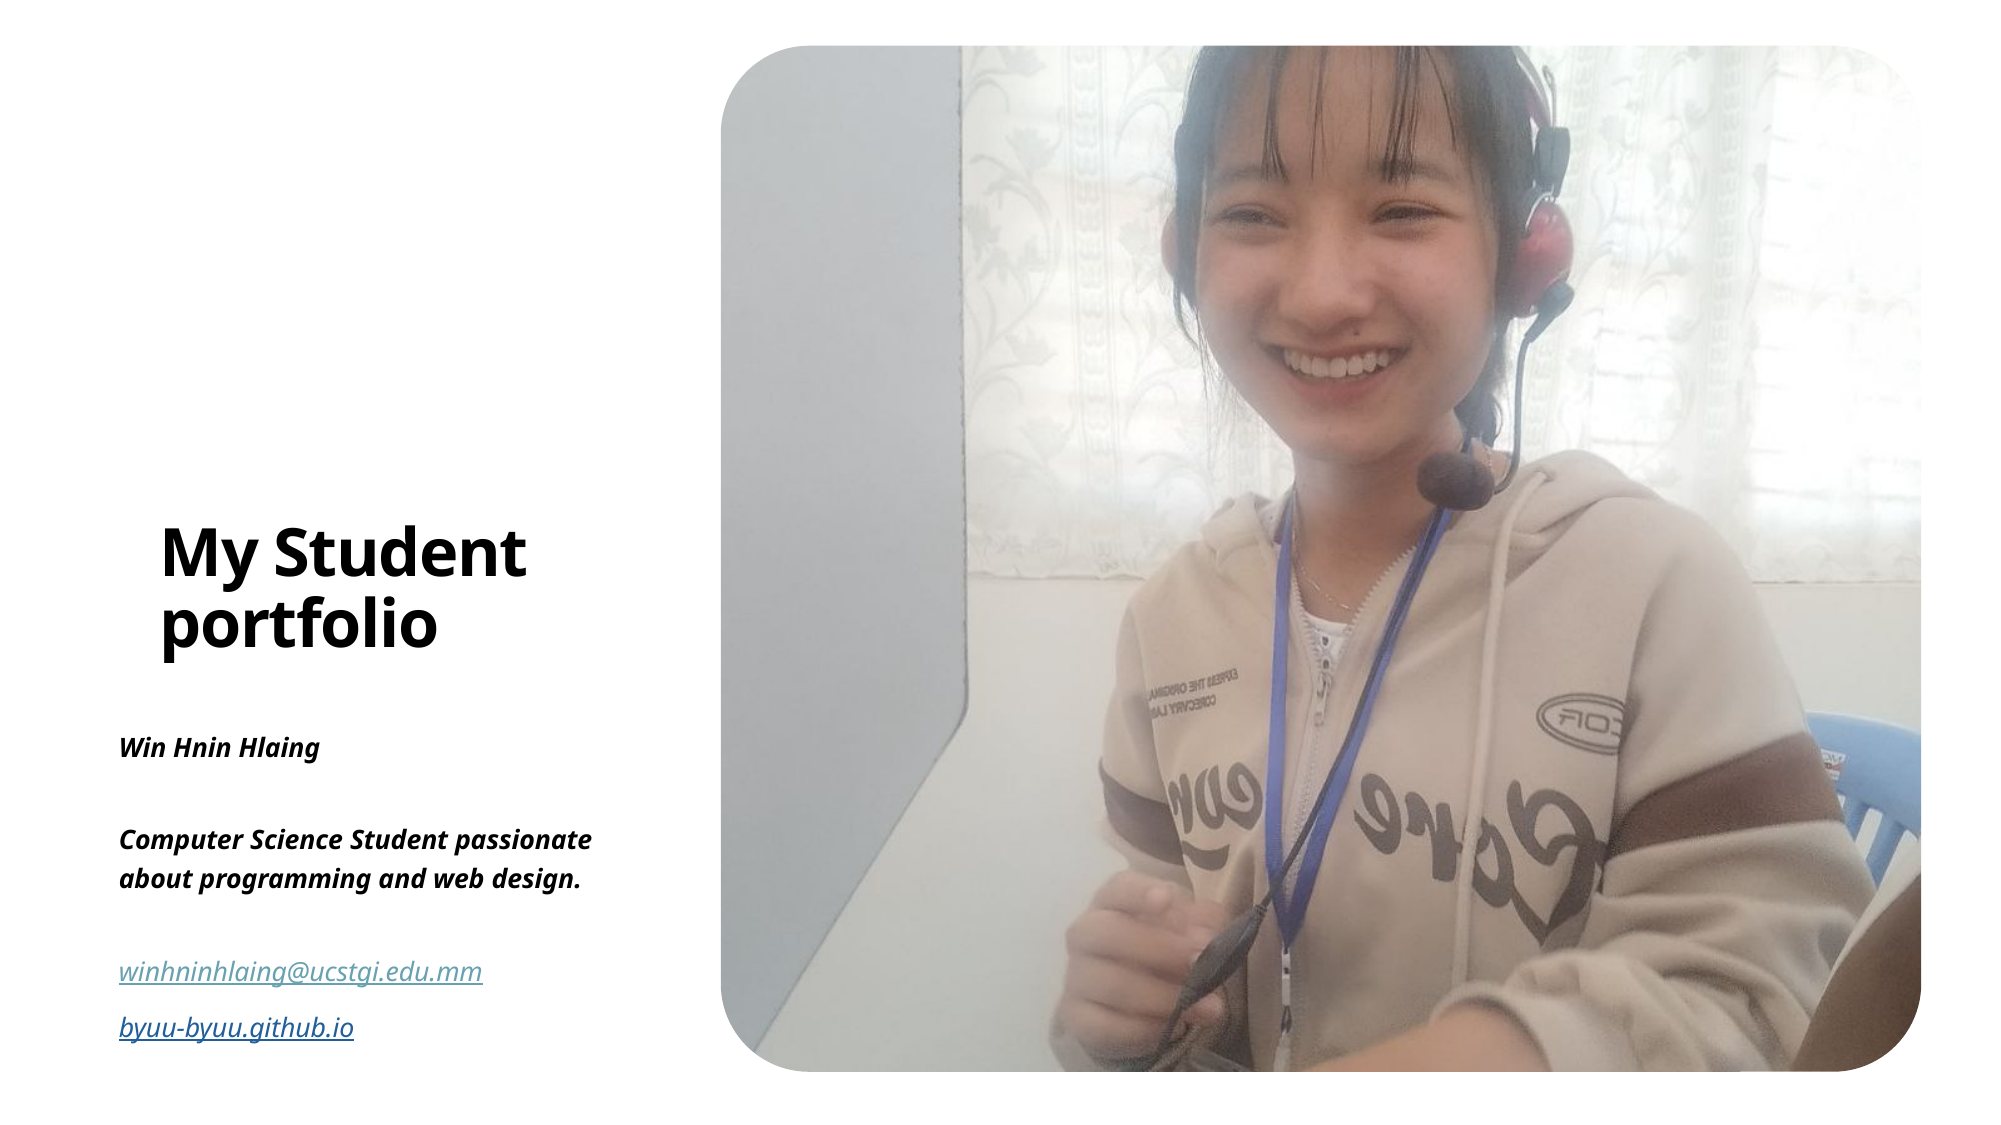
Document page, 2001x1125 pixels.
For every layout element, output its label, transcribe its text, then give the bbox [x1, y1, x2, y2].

title My Student portfolio [144, 118, 609, 670]
picture [720, 45, 1922, 1073]
subtitle Win Hnin Hlaing Computer Science Student passionate about programming and web design. winhninhlaing@ucstgi.edu.mm byuu-byuu.github.io [103, 715, 679, 1072]
